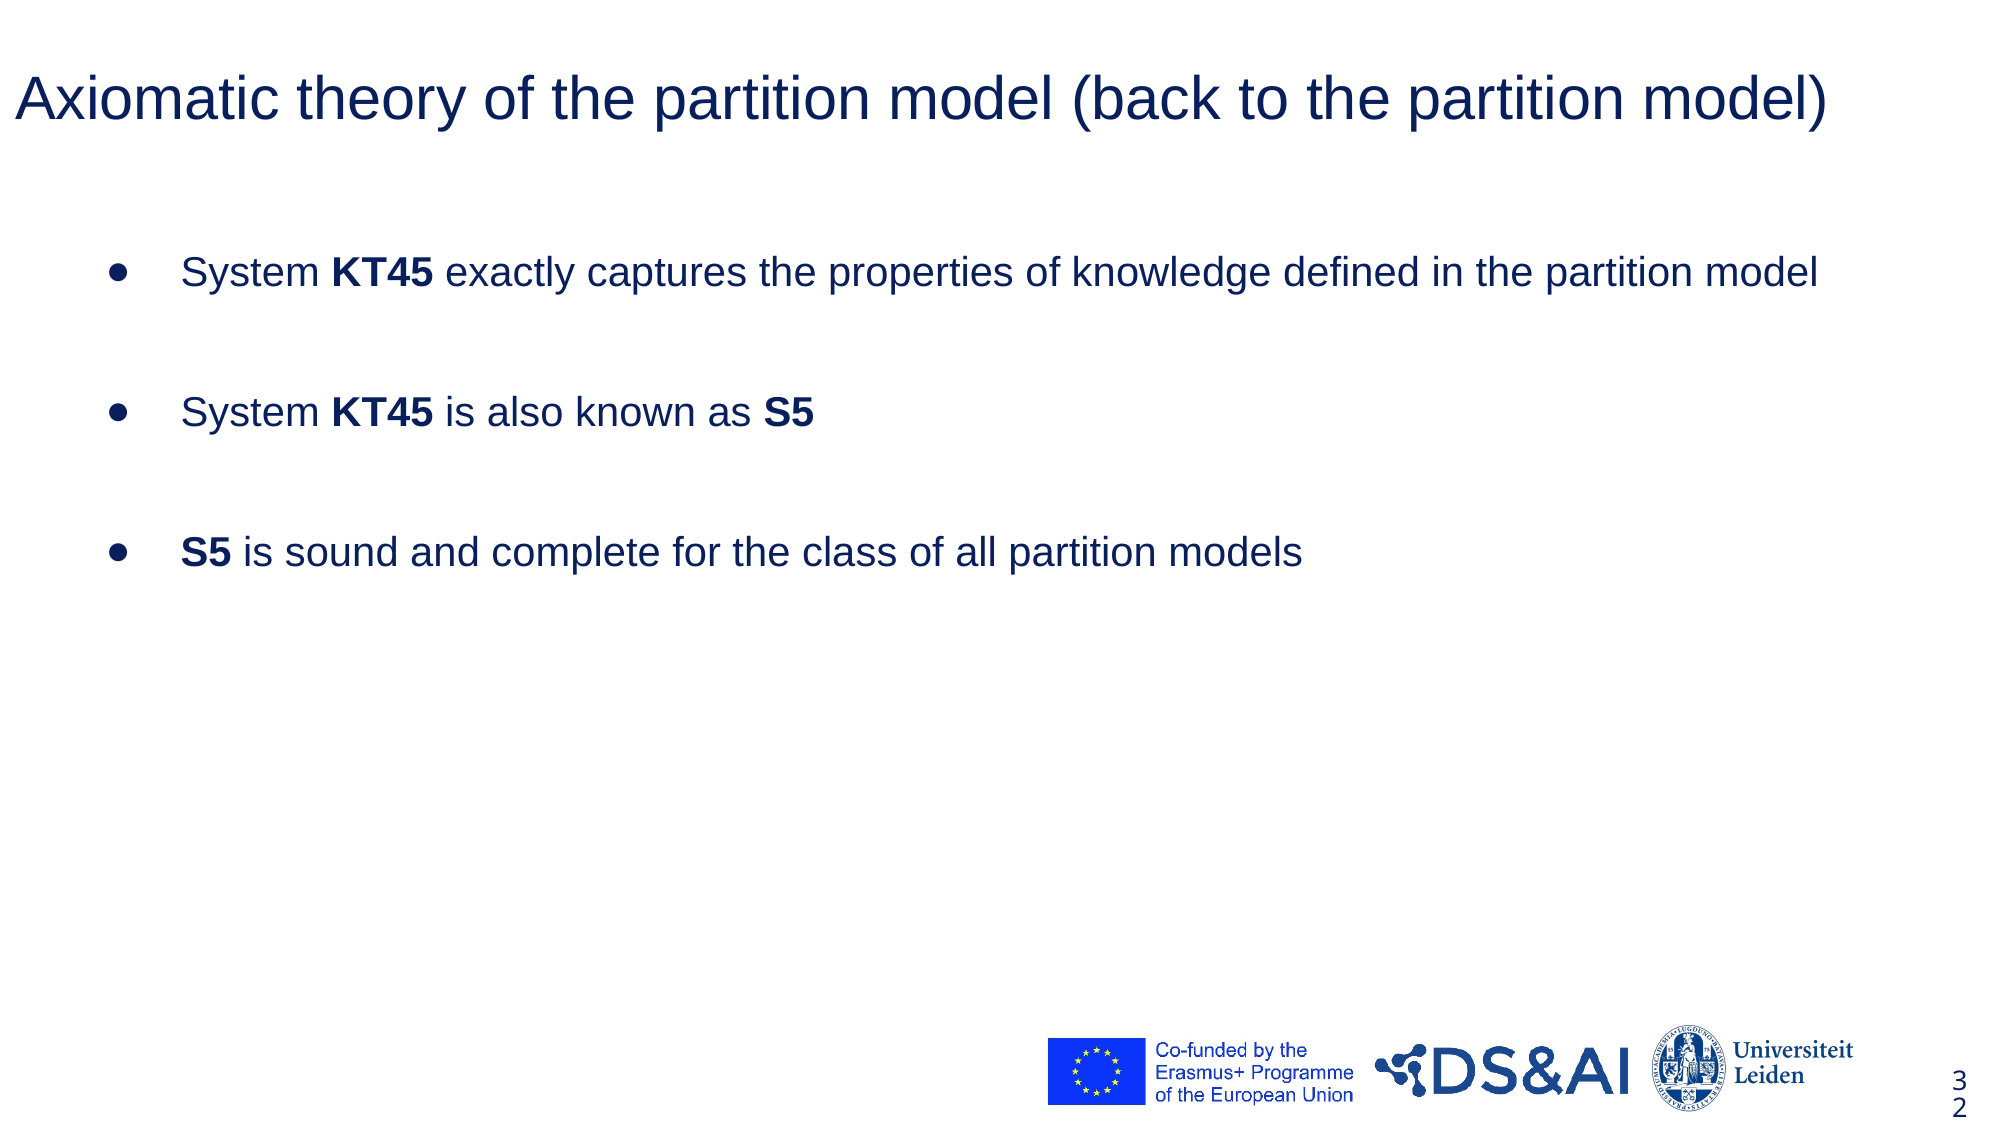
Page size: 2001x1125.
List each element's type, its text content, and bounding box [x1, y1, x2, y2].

title Axiomatic theory of the partition model (back to the partition model) [0, 10, 2000, 180]
slide_number 32 [1936, 1049, 1985, 1115]
list System KT45 exactly captures the properties of knowledge defined in the partition model System KT45 is also known as S5 S5 is sound and complete for the class of all partition models [47, 221, 1953, 1013]
picture [1031, 1013, 1857, 1125]
